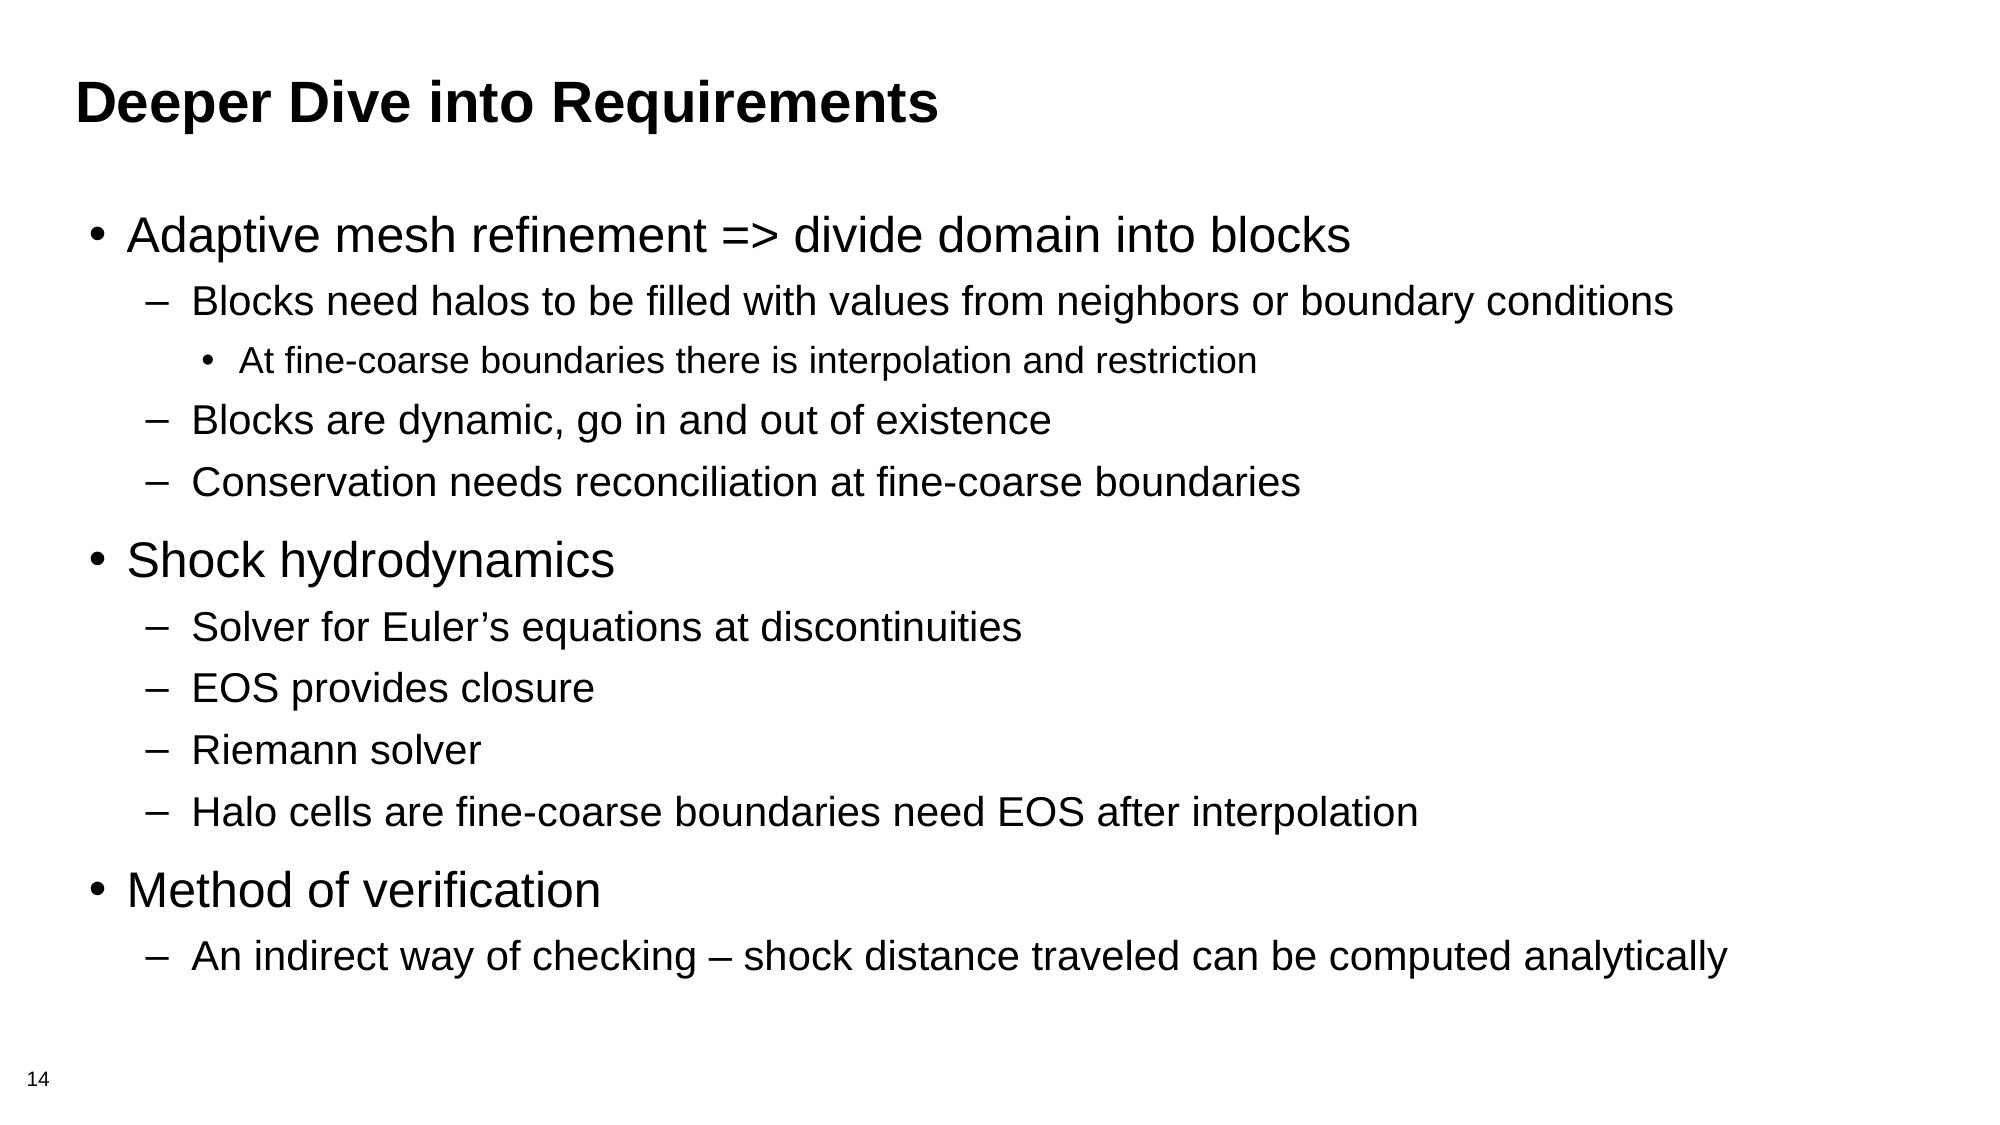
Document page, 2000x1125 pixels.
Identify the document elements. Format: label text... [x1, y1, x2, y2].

list Adaptive mesh refinement => divide domain into blocks Blocks need halos to be filled with values from neighbors or boundary conditions At fine-coarse boundaries there is interpolation and restriction Blocks are dynamic, go in and out of existence Conservation needs reconciliation at fine-coarse boundaries Shock hydrodynamics Solver for Euler’s equations at discontinuities EOS provides closure Riemann solver Halo cells are fine-coarse boundaries need EOS after interpolation Method of verification An indirect way of checking – shock distance traveled can be computed analytically [73, 201, 1760, 1045]
title Deeper Dive into Requirements [59, 67, 1926, 218]
